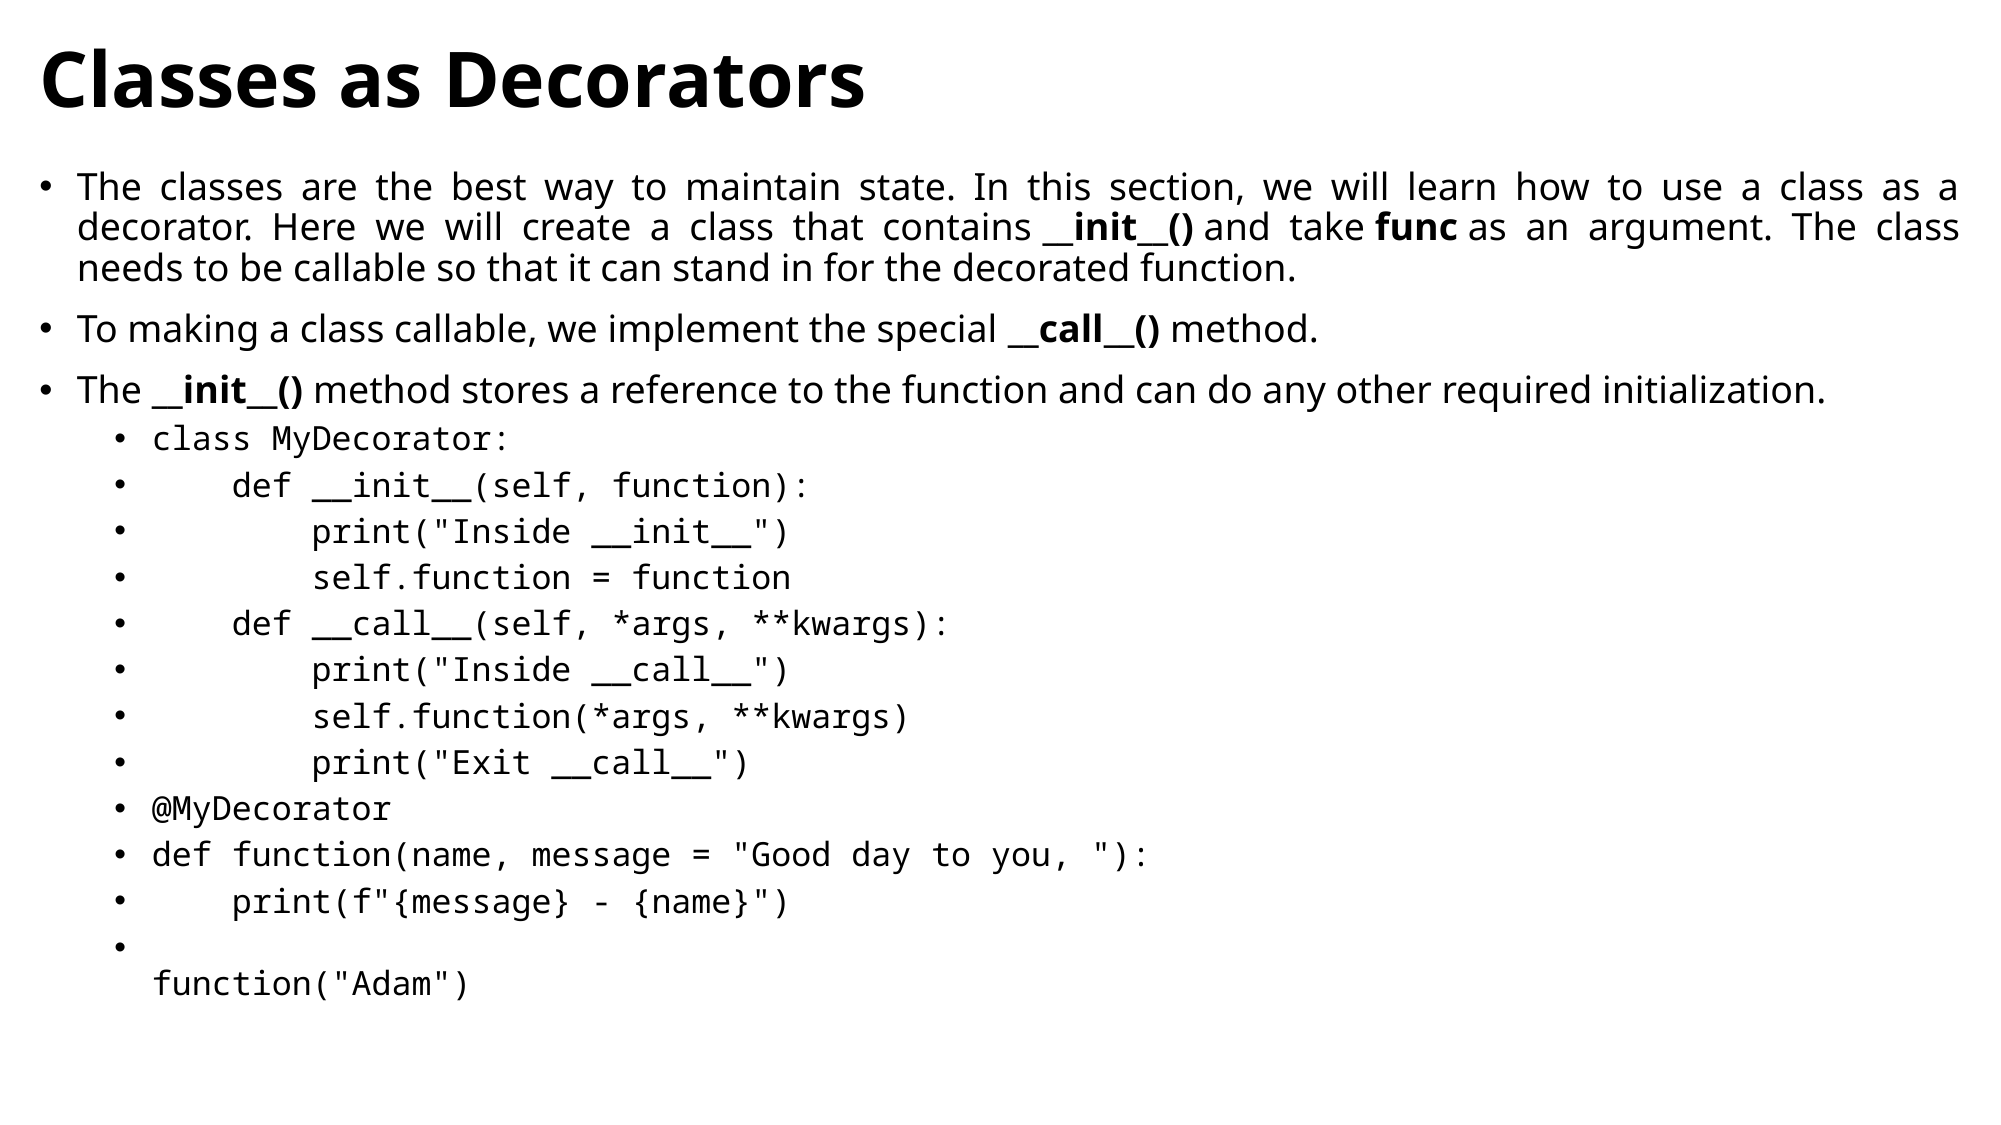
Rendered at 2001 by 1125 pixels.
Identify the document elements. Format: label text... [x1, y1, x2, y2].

list The classes are the best way to maintain state. In this section, we will learn how to use a class as a decorator. Here we will create a class that contains __init__() and take func as an argument. The class needs to be callable so that it can stand in for the decorated function. To making a class callable, we implement the special __call__() method. The __init__() method stores a reference to the function and can do any other required initialization. class MyDecorator: def __init__(self, function): print("Inside __init__") self.function = function def __call__(self, *args, **kwargs): print("Inside __call__") self.function(*args, **kwargs) print("Exit __call__") @MyDecorator def function(name, message = "Good day to you, "): print(f"{message} - {name}") function("Adam") [24, 160, 1976, 1092]
title Classes as Decorators [24, 33, 1976, 133]
